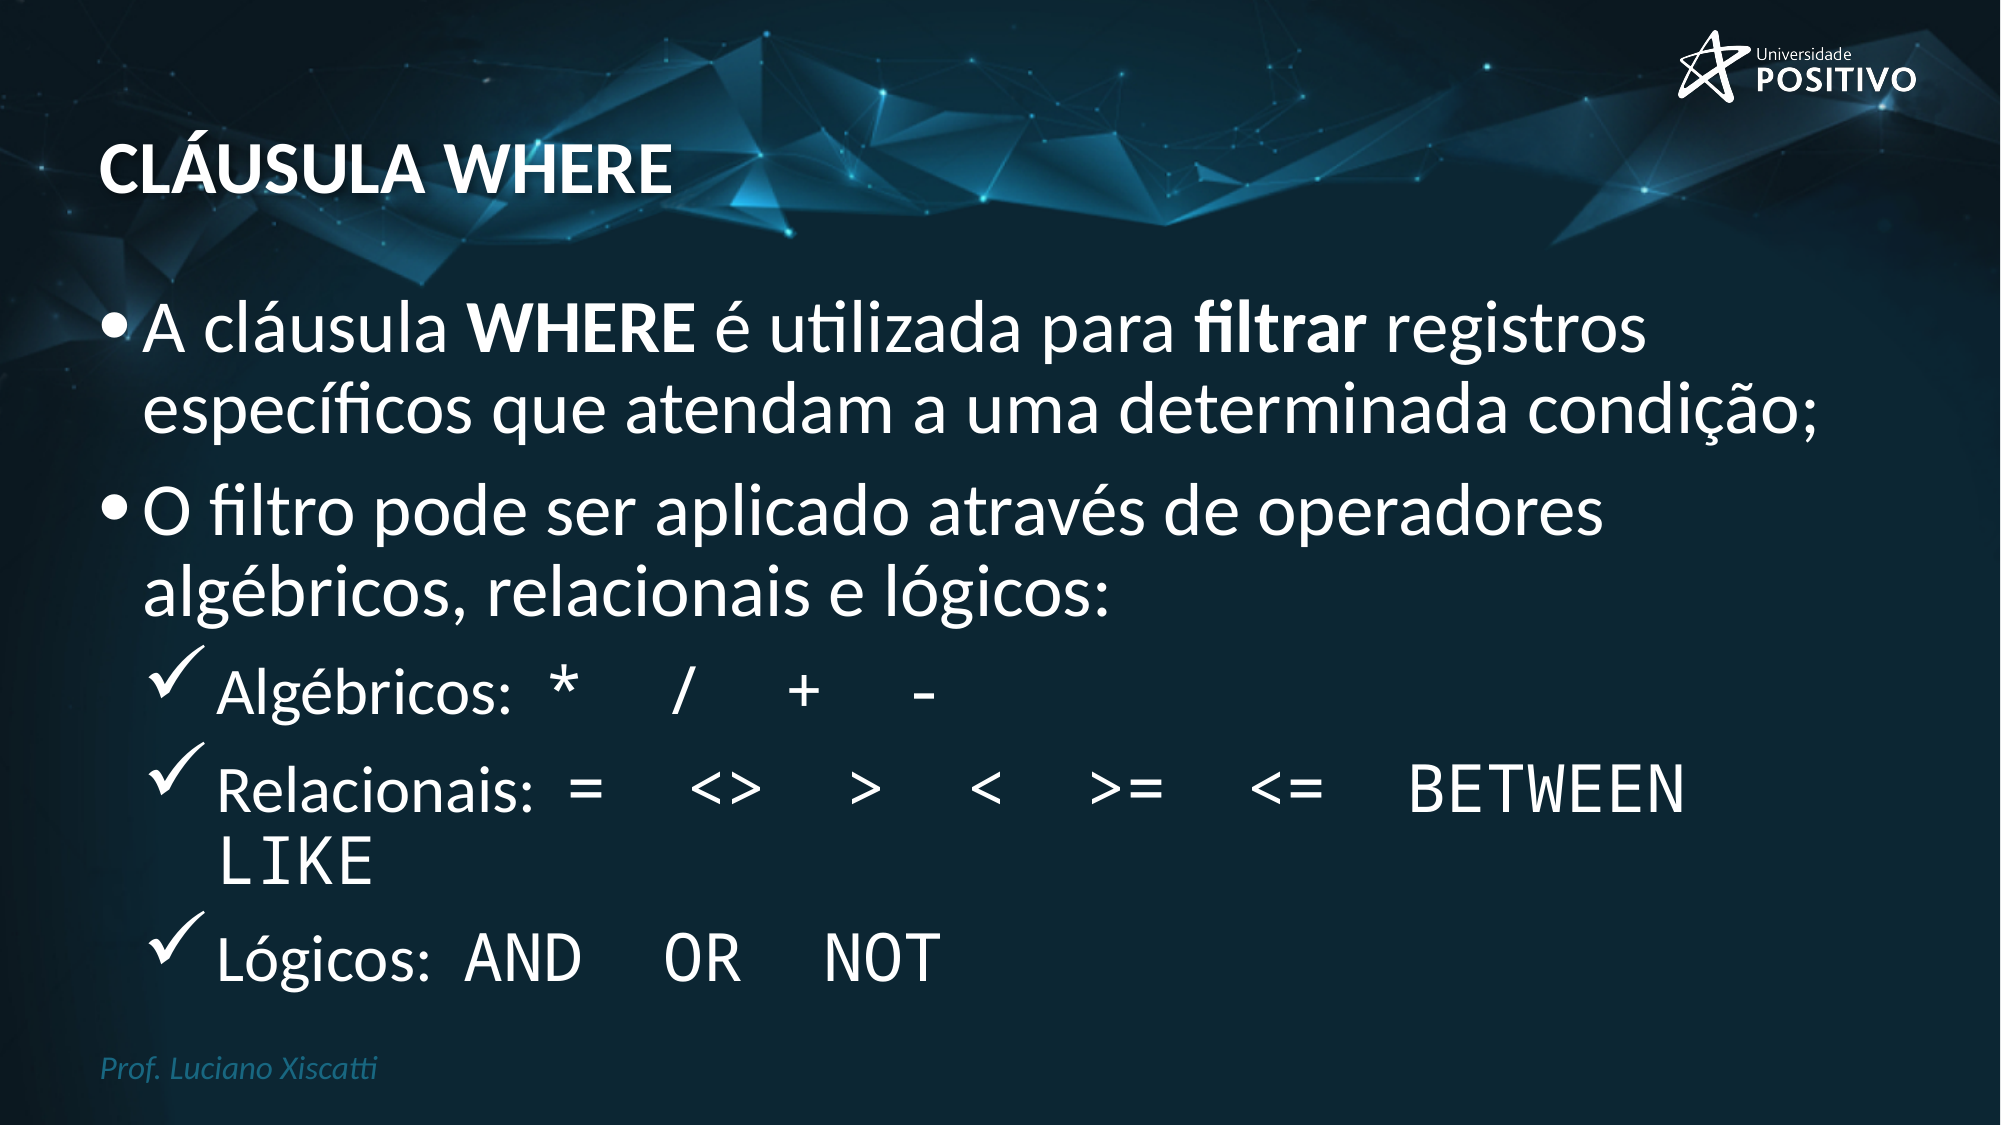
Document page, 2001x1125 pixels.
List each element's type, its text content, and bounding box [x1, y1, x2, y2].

title cláusula WHERE [84, 57, 1916, 280]
picture [0, 0, 2001, 1125]
list A cláusula WHERE é utilizada para filtrar registros específicos que atendam a uma determinada condição; O filtro pode ser aplicado através de operadores algébricos, relacionais e lógicos: Algébricos: * / + - Relacionais: = <> > < >= <= BETWEEN LIKE Lógicos: AND OR NOT [83, 280, 1916, 1084]
